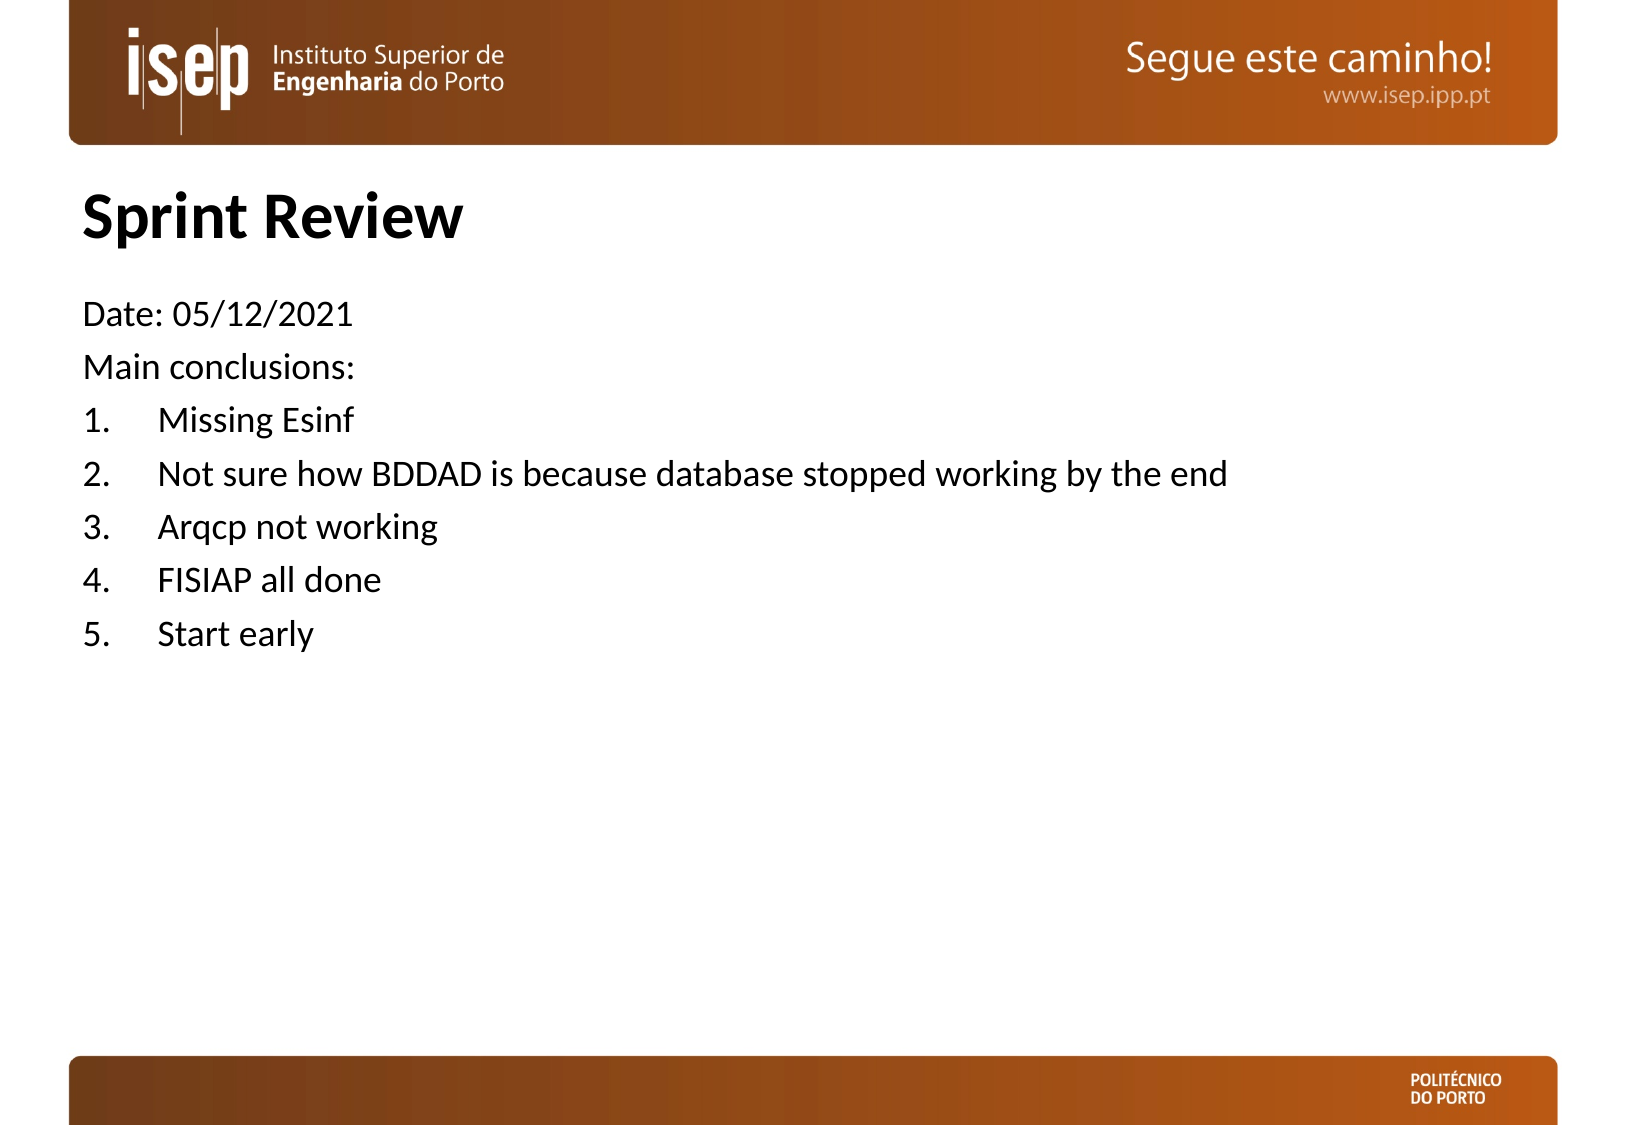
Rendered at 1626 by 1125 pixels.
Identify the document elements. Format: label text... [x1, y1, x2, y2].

picture [0, 0, 1626, 1125]
list Date: 05/12/2021 Main conclusions: Missing Esinf Not sure how BDDAD is because database stopped working by the end Arqcp not working FISIAP all done Start early [67, 281, 1552, 1035]
title Sprint Review [67, 164, 1552, 258]
